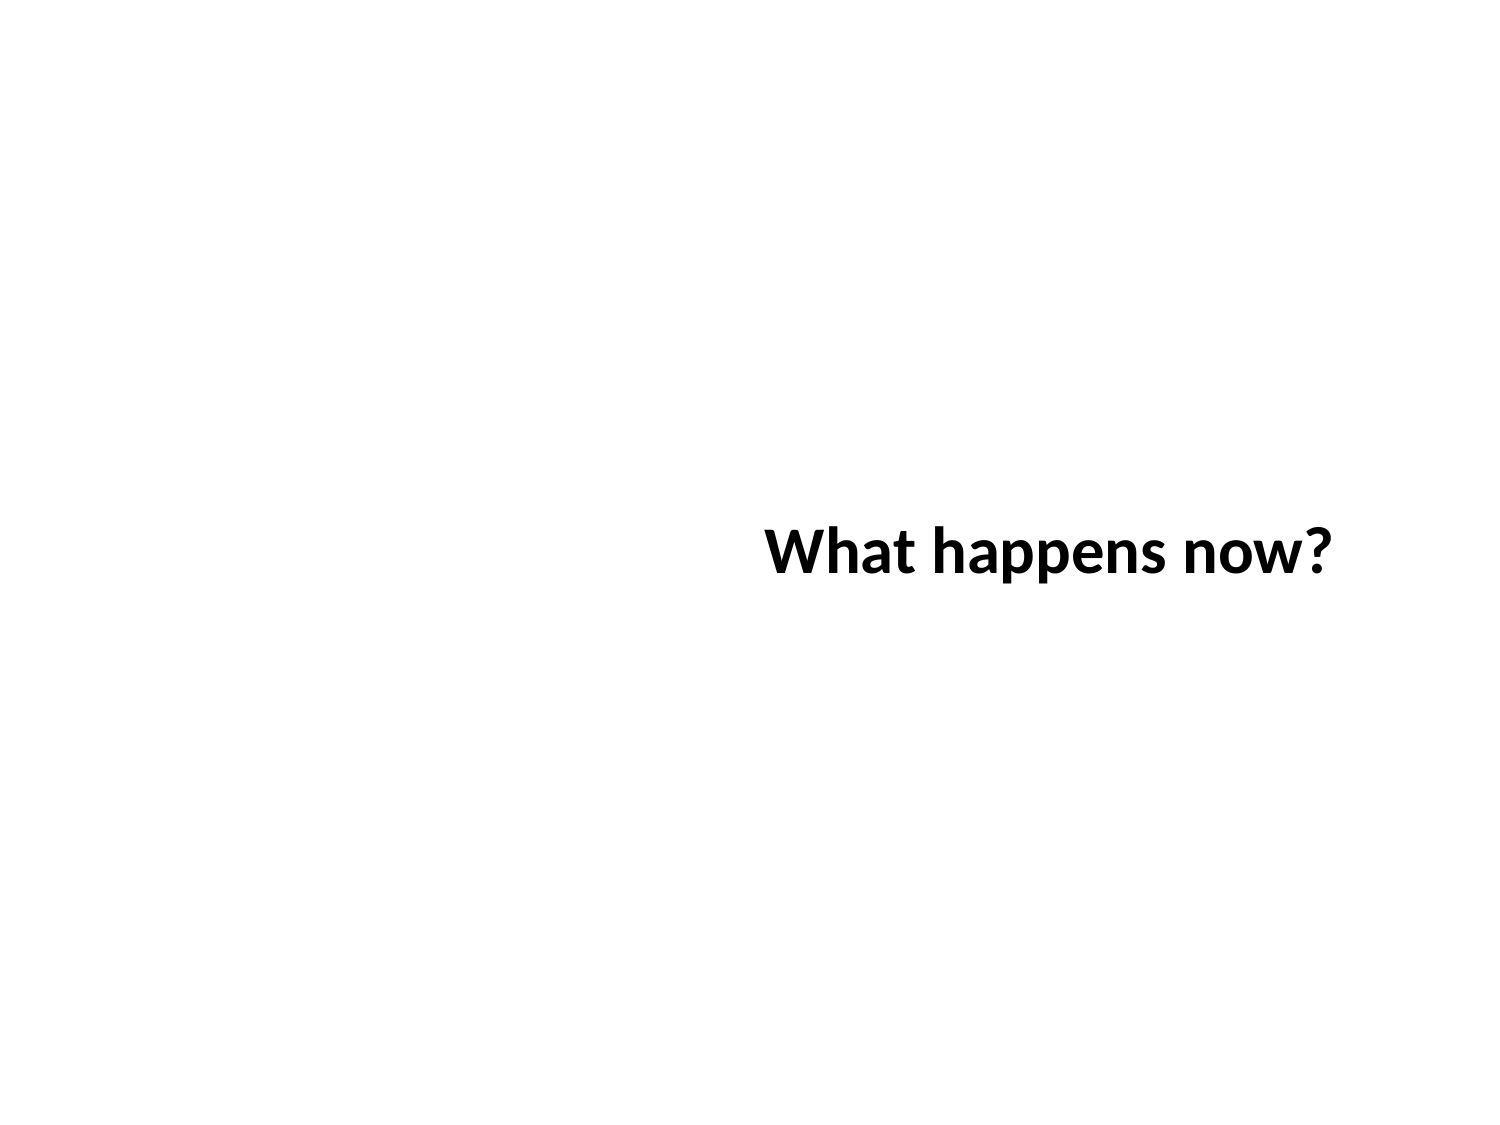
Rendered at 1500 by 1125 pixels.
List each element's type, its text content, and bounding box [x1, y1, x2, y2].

text_box What happens now? [750, 499, 1463, 595]
